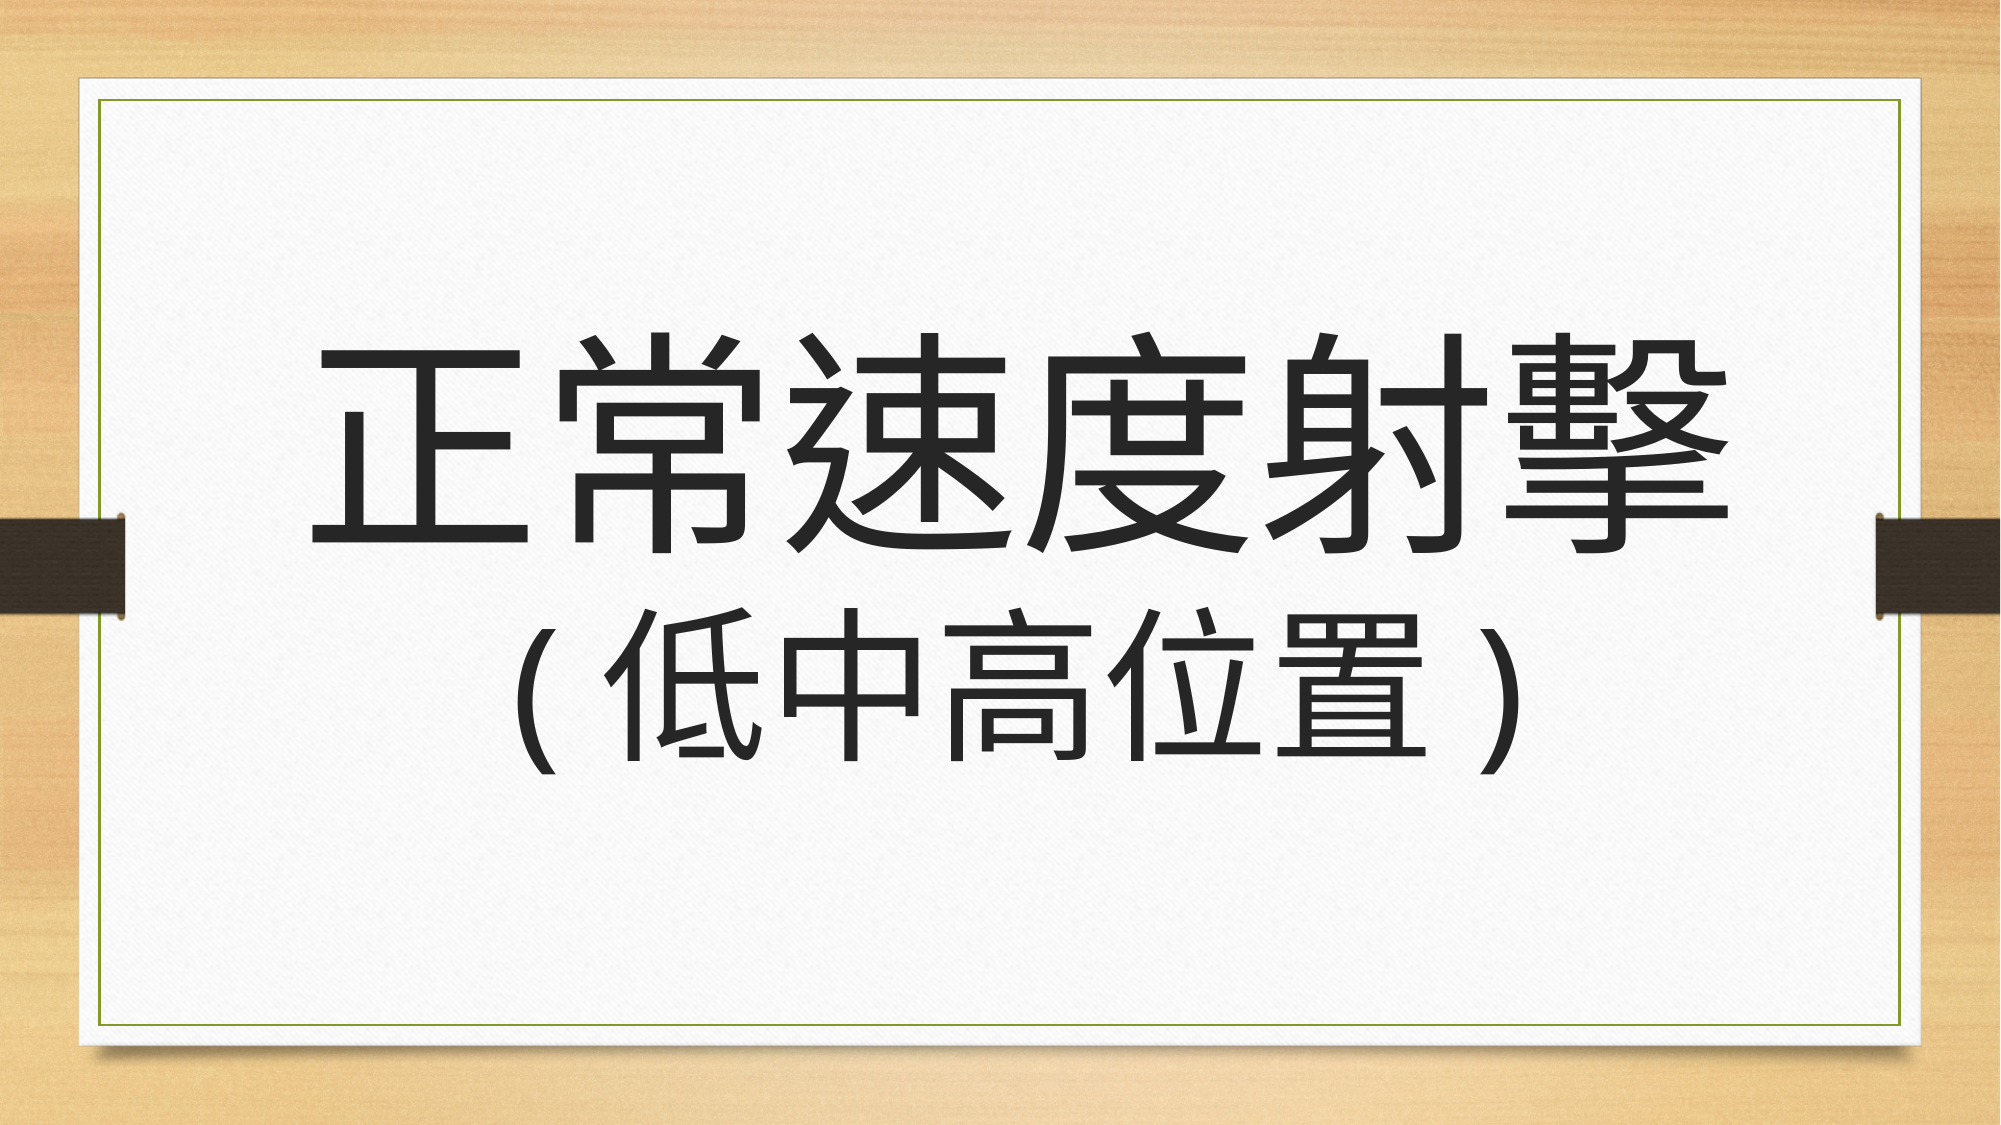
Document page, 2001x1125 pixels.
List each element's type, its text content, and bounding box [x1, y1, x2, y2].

picture [0, 0, 2001, 1125]
title 正常速度射擊 (低中高位置) [164, 121, 1874, 956]
